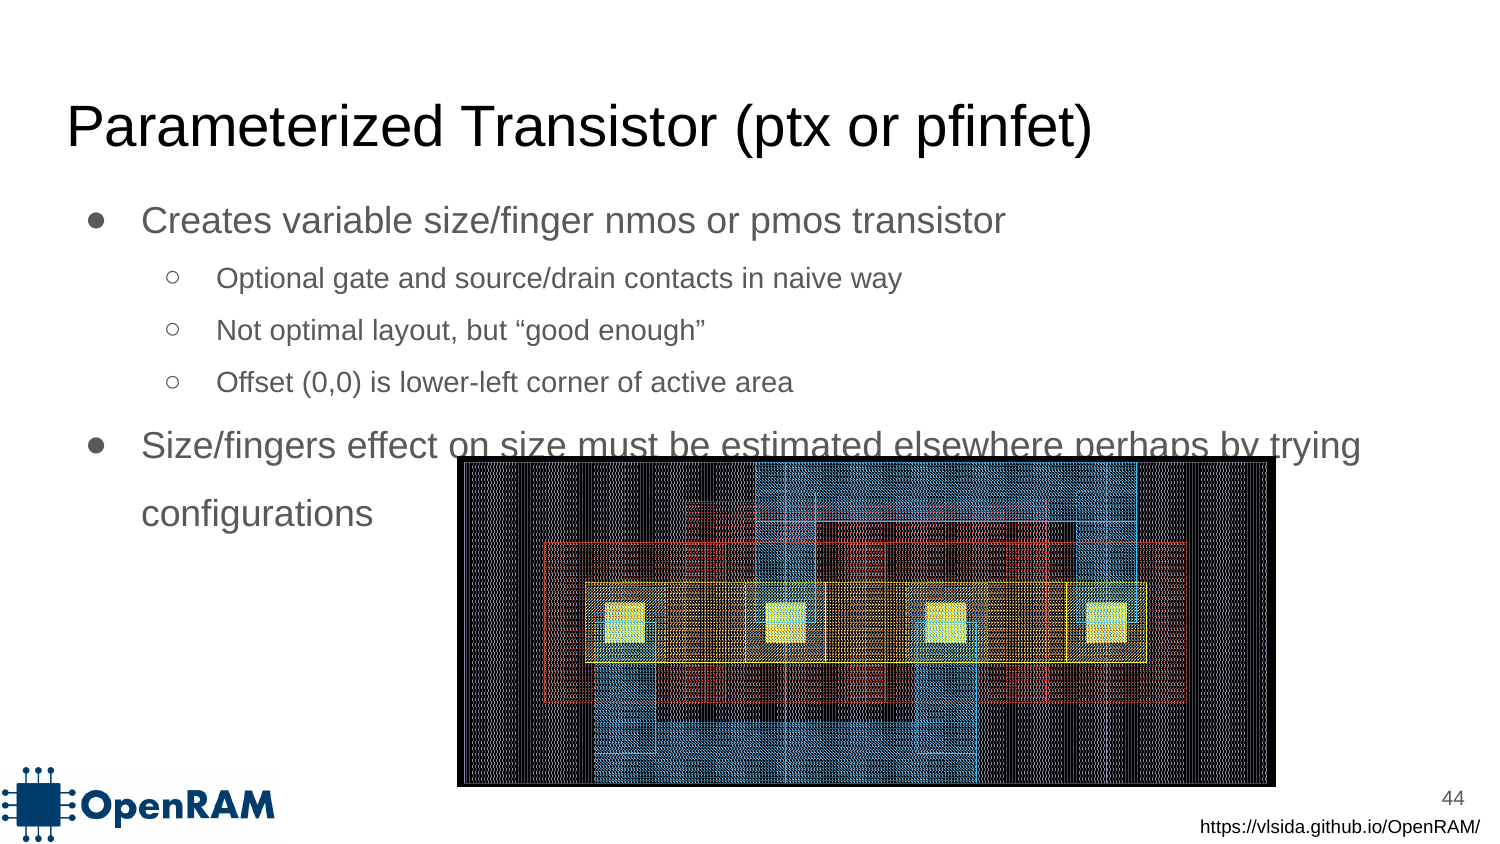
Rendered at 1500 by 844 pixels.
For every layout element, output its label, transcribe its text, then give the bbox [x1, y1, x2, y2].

list Creates variable size/finger nmos or pmos transistor Optional gate and source/drain contacts in naive way Not optimal layout, but “good enough” Offset (0,0) is lower-left corner of active area Size/fingers effect on size must be estimated elsewhere perhaps by trying configurations [51, 173, 1449, 735]
title Parameterized Transistor (ptx or pfinfet) [51, 72, 1449, 167]
slide_number ‹#› [1389, 764, 1480, 830]
picture [0, 764, 283, 844]
picture [456, 456, 1276, 787]
